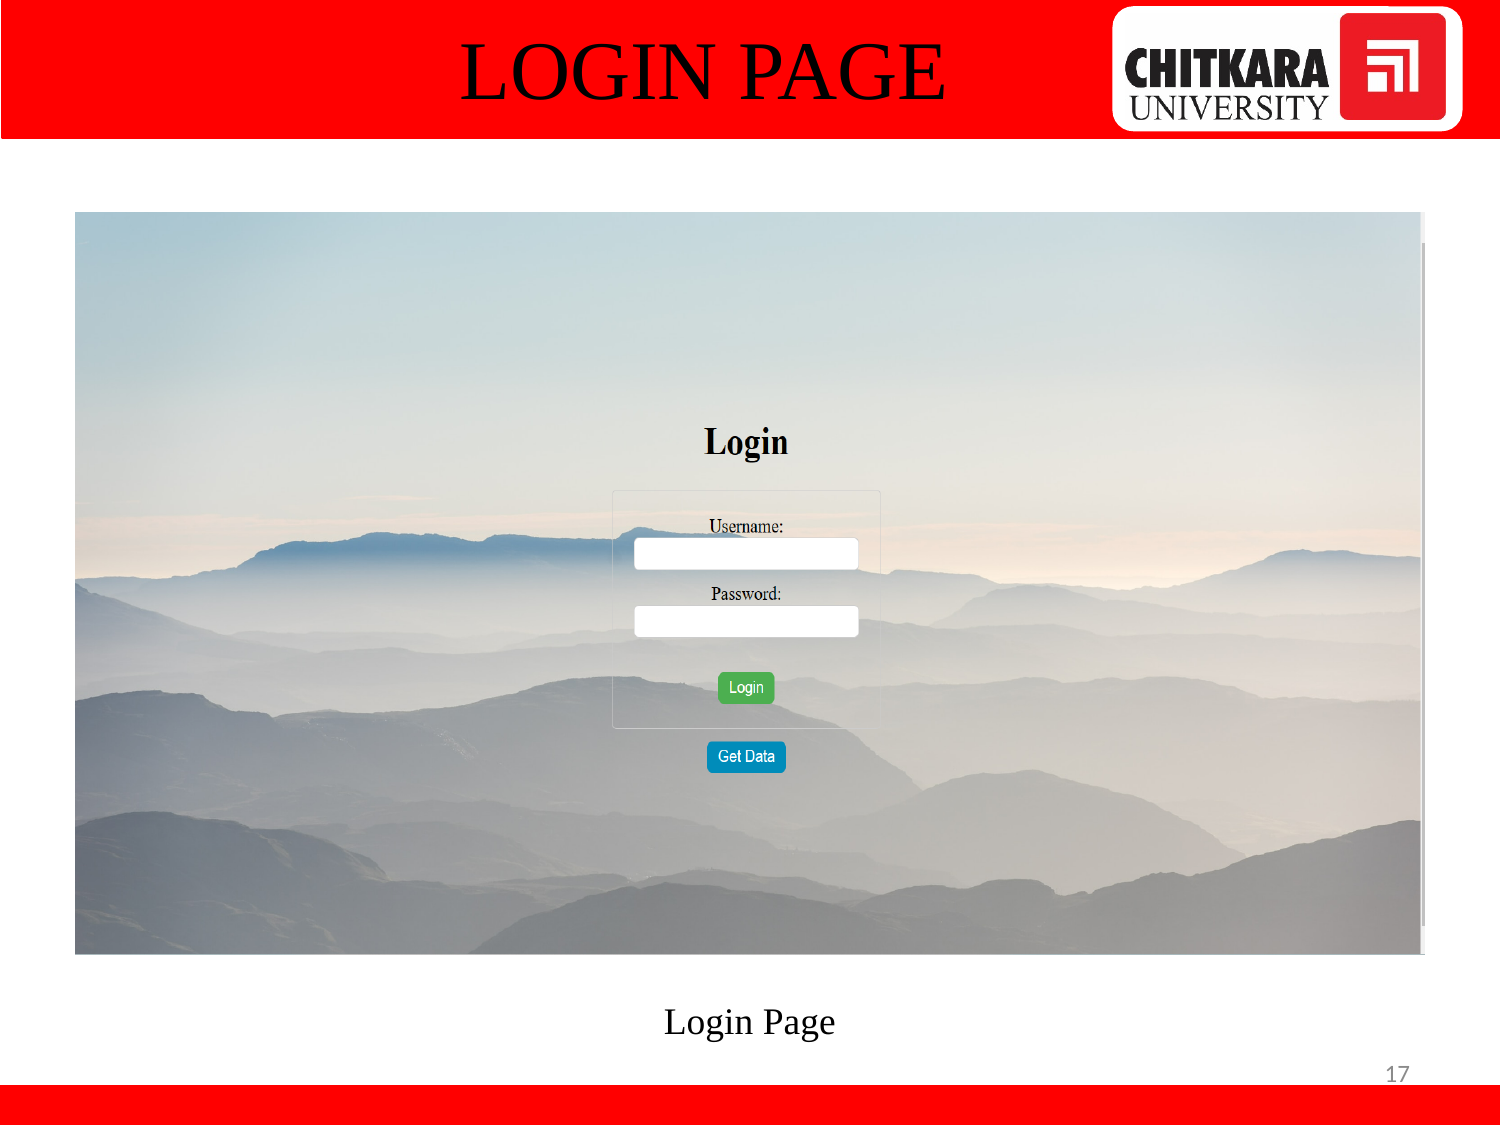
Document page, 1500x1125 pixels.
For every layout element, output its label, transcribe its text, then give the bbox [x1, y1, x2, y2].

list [74, 212, 1426, 956]
text_box Login Page [293, 989, 1207, 1050]
picture [1125, 13, 1446, 120]
title LOGIN PAGE [0, 14, 1338, 118]
slide_number 17 [1074, 1042, 1425, 1103]
